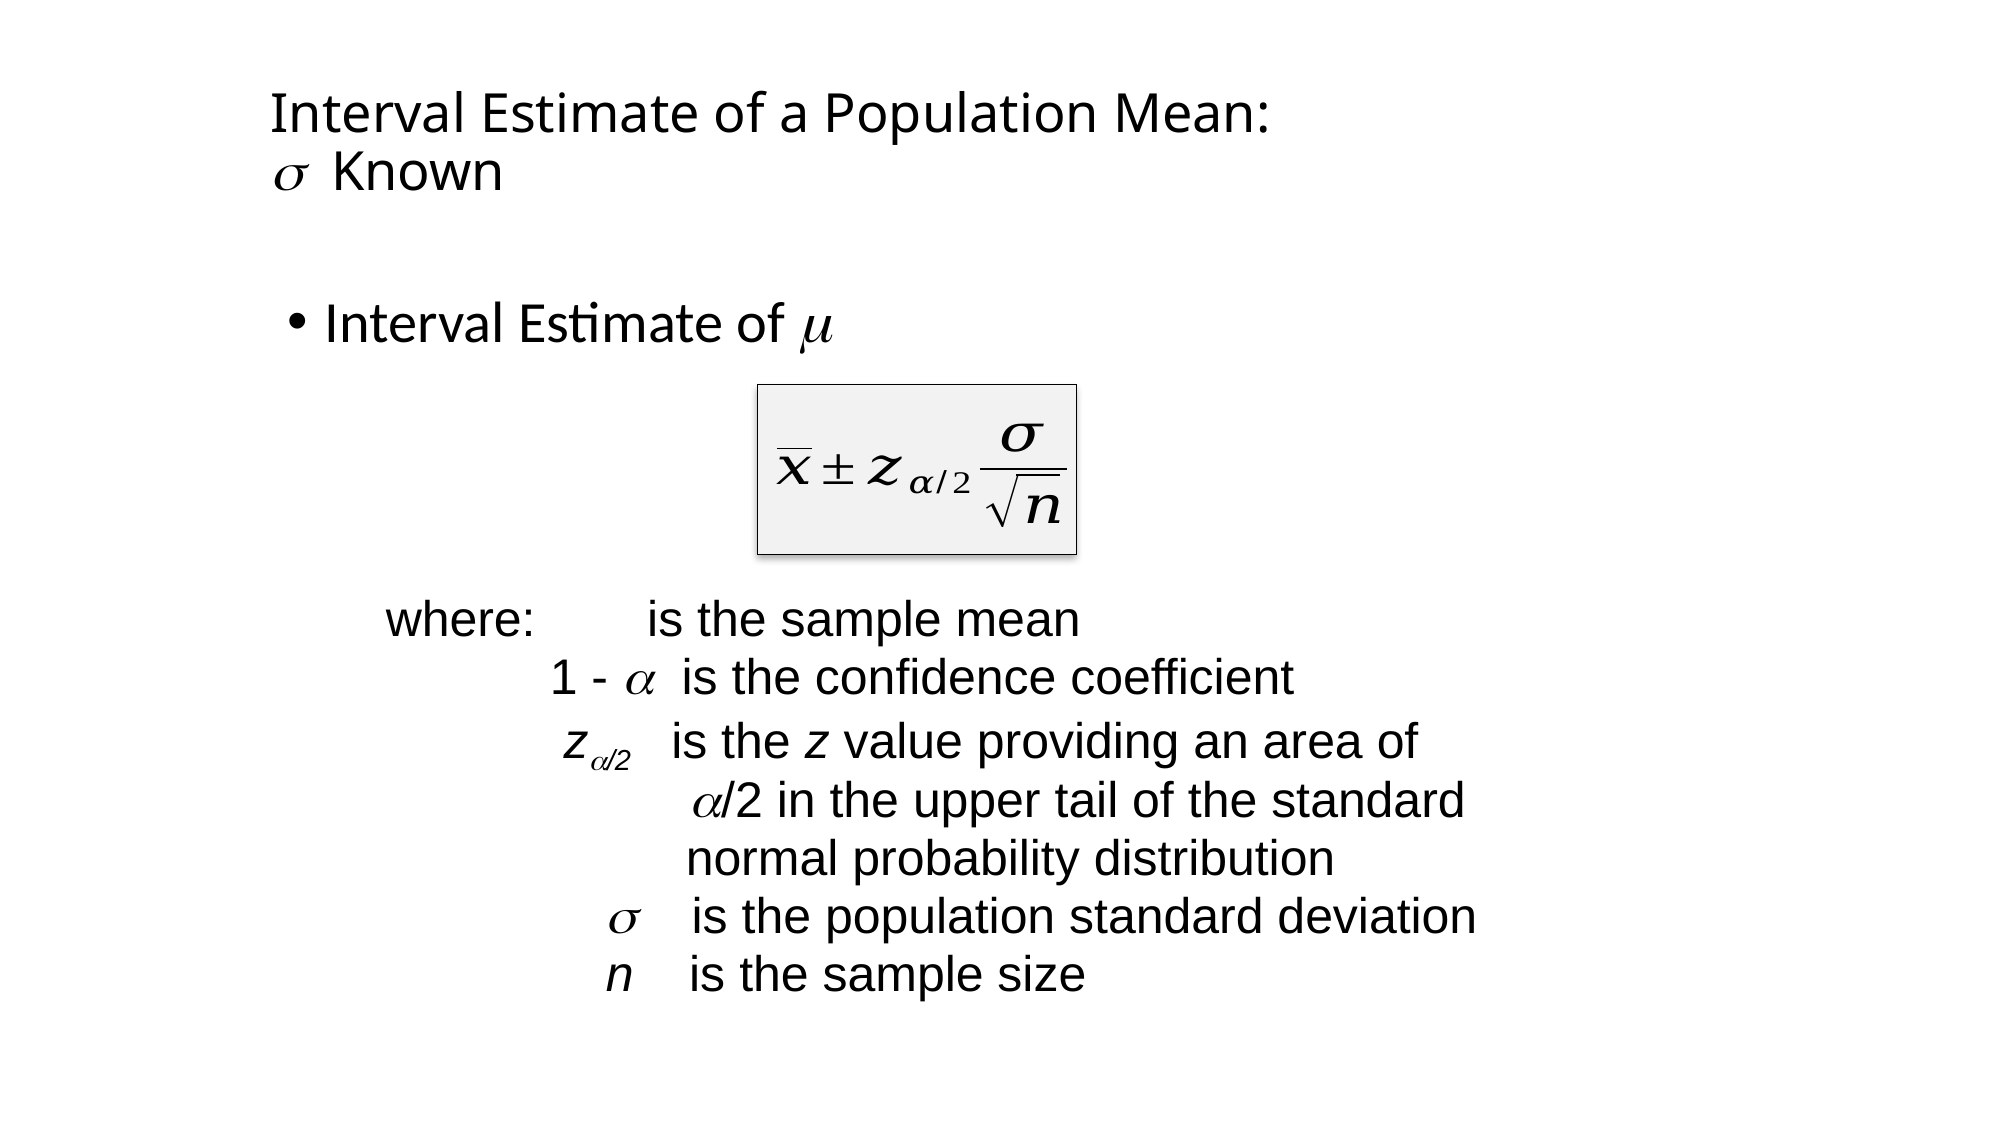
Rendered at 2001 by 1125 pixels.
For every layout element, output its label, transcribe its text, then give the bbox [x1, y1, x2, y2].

text_box [757, 384, 1077, 555]
title Interval Estimate of a Population Mean: s Known [255, 77, 1684, 211]
list Interval Estimate of m [272, 285, 1570, 387]
